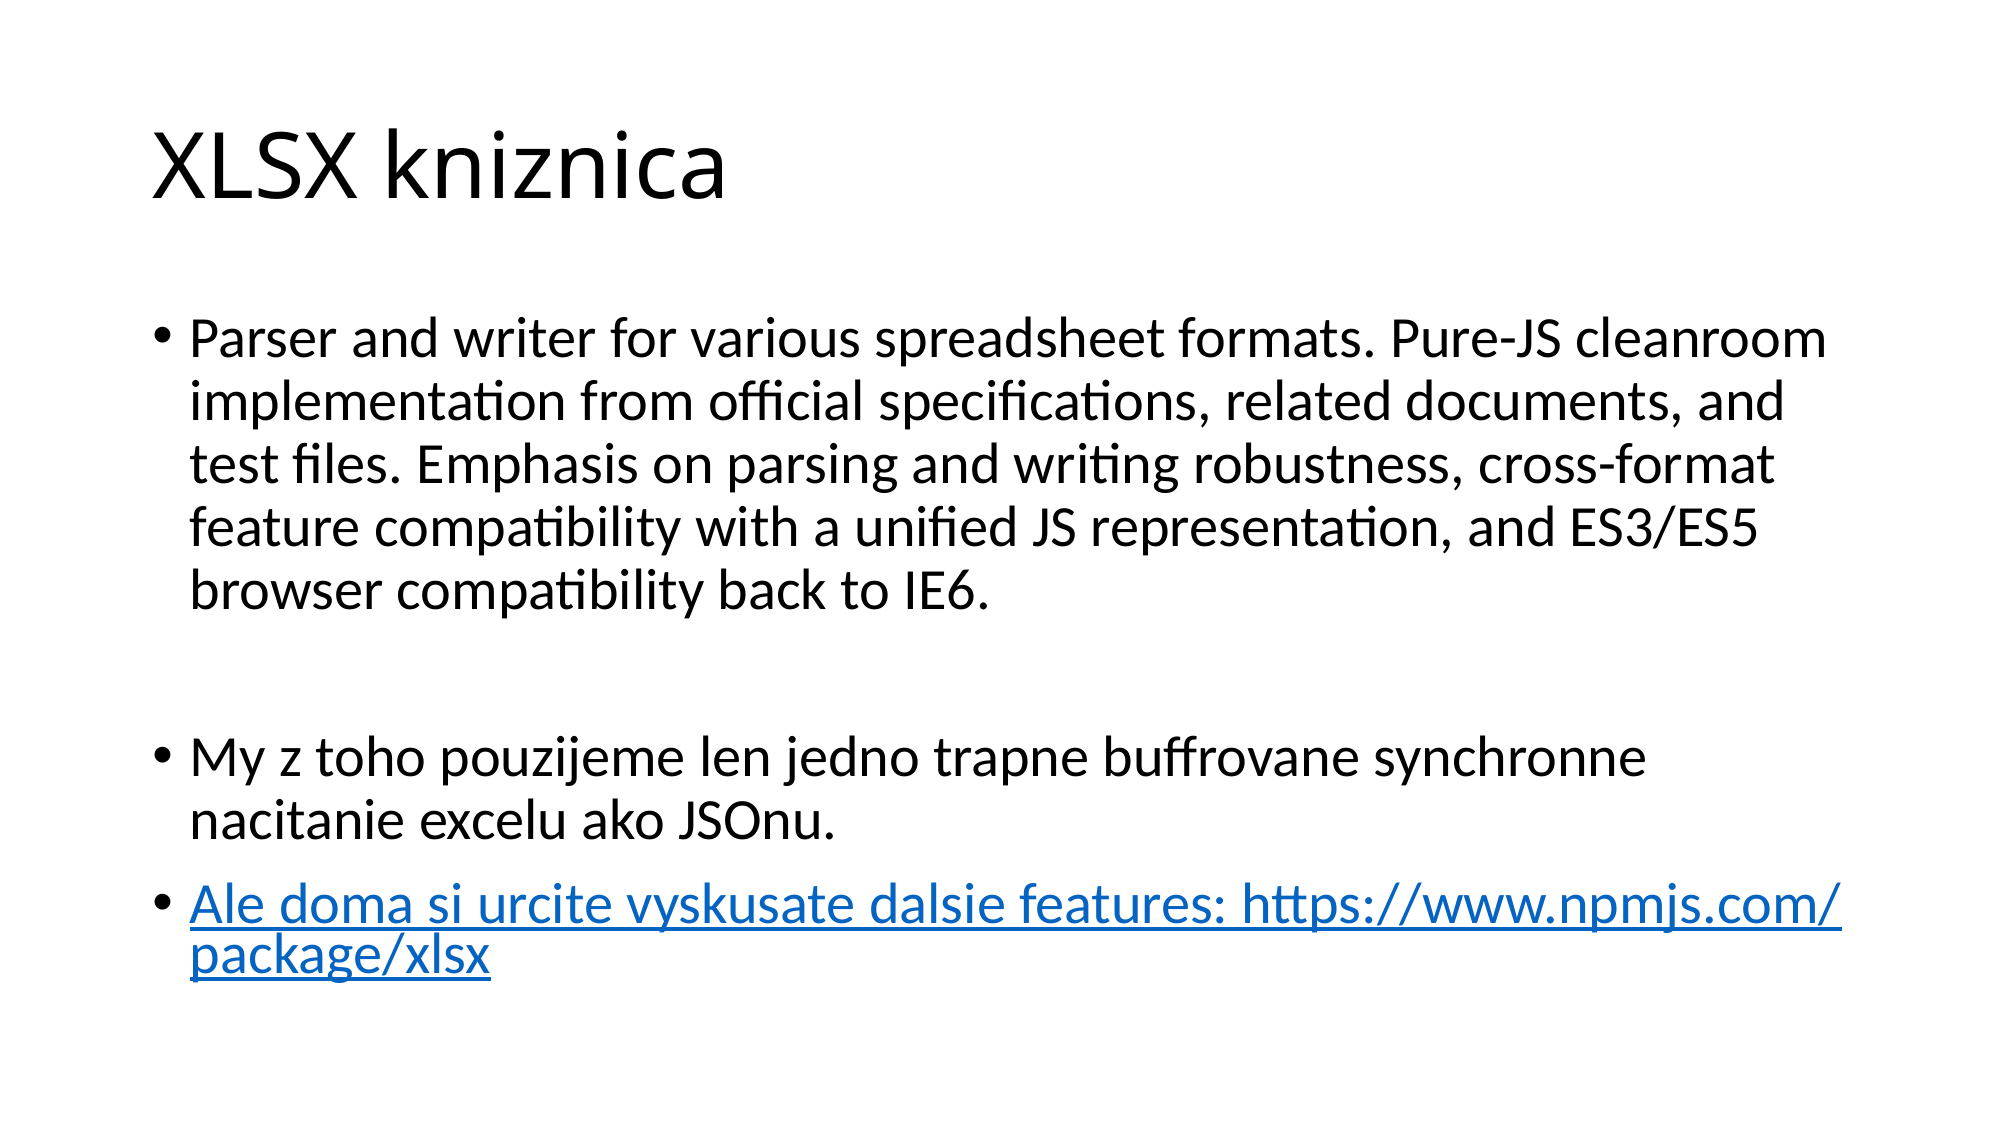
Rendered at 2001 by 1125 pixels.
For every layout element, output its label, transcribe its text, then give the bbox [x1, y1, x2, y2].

title XLSX kniznica [137, 59, 1863, 278]
list Parser and writer for various spreadsheet formats. Pure-JS cleanroom implementation from official specifications, related documents, and test files. Emphasis on parsing and writing robustness, cross-format feature compatibility with a unified JS representation, and ES3/ES5 browser compatibility back to IE6. My z toho pouzijeme len jedno trapne buffrovane synchronne nacitanie excelu ako JSOnu. Ale doma si urcite vyskusate dalsie features: https://www.npmjs.com/package/xlsx [137, 299, 1863, 1014]
